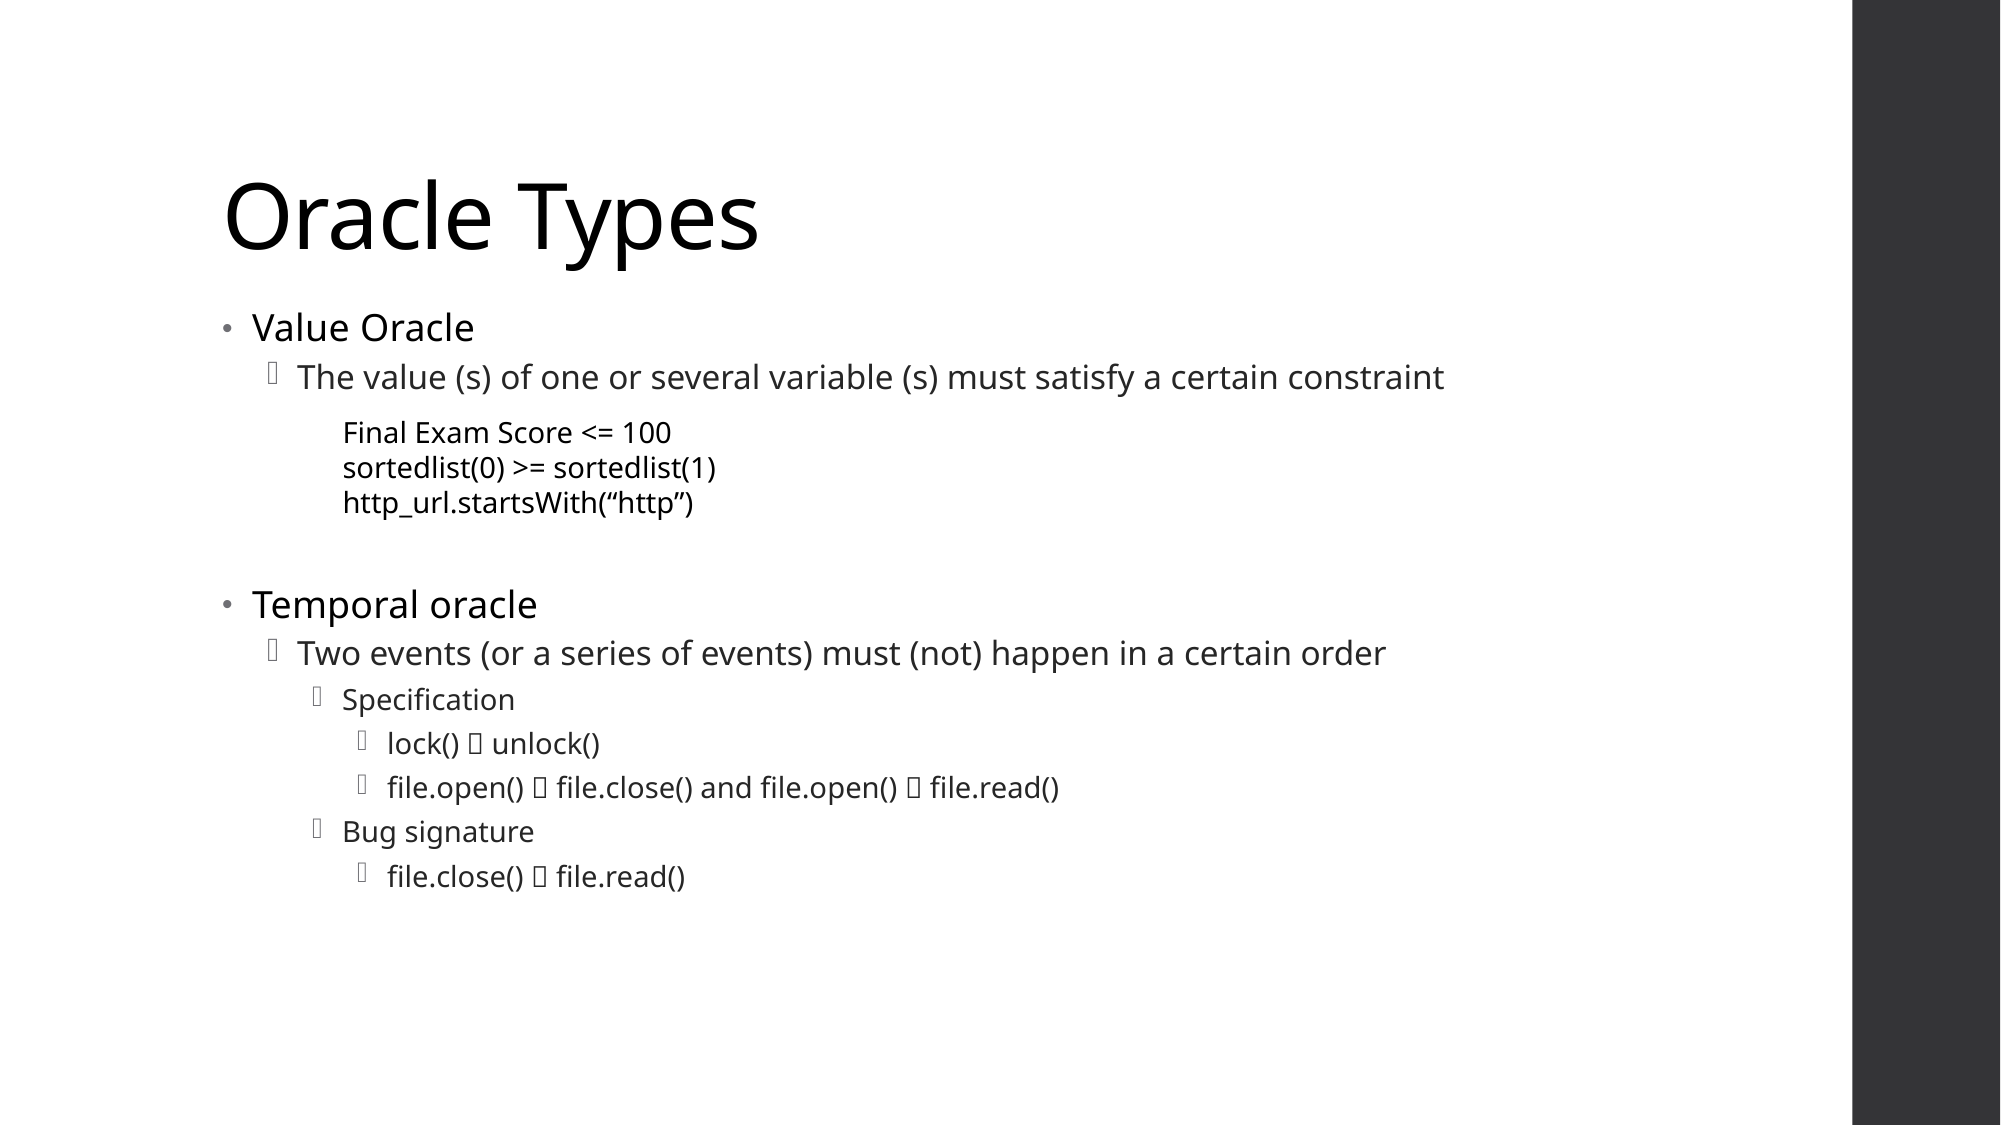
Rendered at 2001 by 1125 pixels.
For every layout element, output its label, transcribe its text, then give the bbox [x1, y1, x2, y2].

list Value Oracle The value (s) of one or several variable (s) must satisfy a certain constraint Temporal oracle Two events (or a series of events) must (not) happen in a certain order Specification lock()  unlock() file.open()  file.close() and file.open()  file.read() Bug signature file.close()  file.read() [206, 299, 1617, 1014]
text_box Final Exam Score <= 100 sortedlist(0) >= sortedlist(1) http_url.startsWith(“http”) [327, 407, 731, 562]
title Oracle Types [206, 60, 1797, 278]
